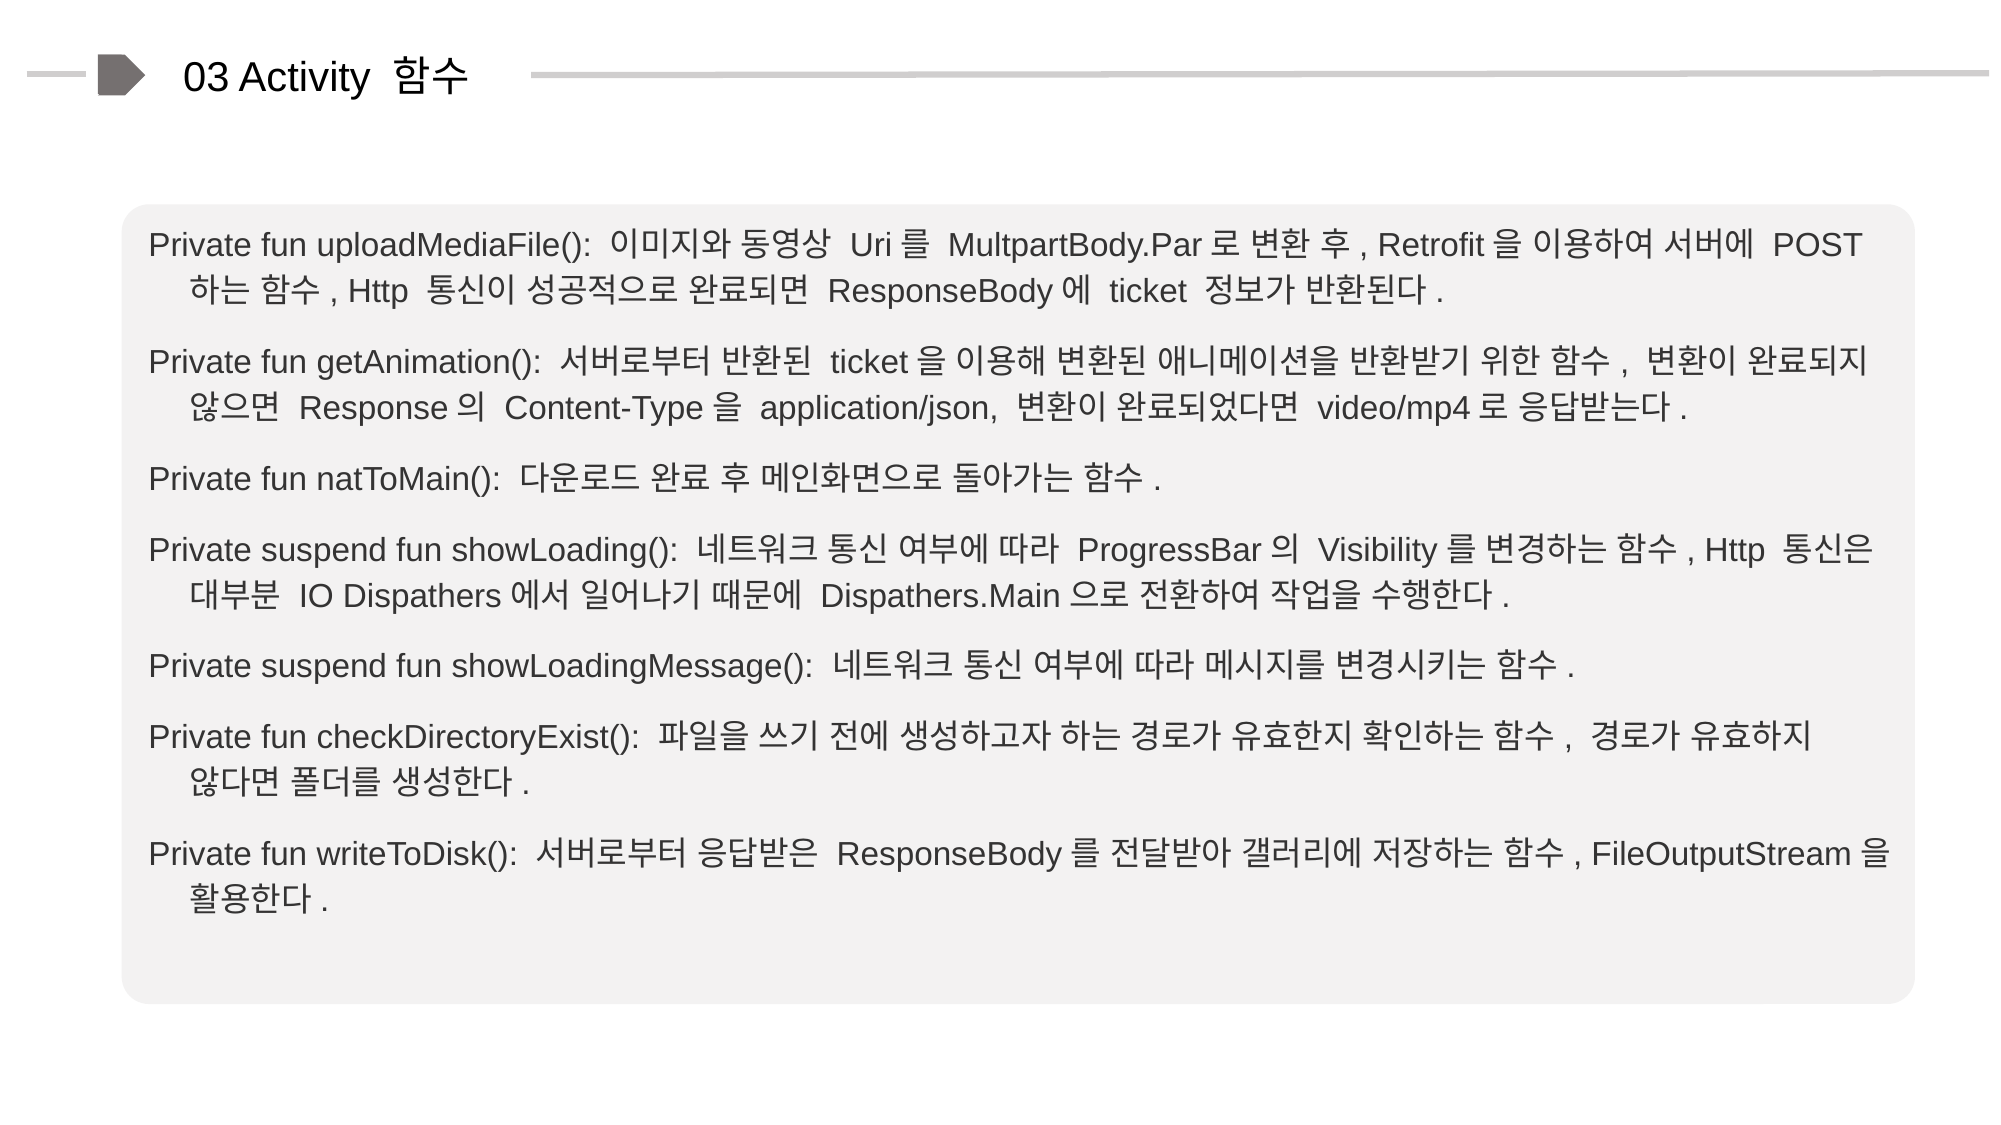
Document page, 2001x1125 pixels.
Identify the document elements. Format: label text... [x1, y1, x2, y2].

text_box Private fun uploadMediaFile(): 이미지와 동영상 Uri를 MultpartBody.Par로 변환 후, Retrofit을 이용하여 서버에 POST하는 함수, Http 통신이 성공적으로 완료되면 ResponseBody에 ticket 정보가 반환된다. Private fun getAnimation(): 서버로부터 반환된 ticket을 이용해 변환된 애니메이션을 반환받기 위한 함수, 변환이 완료되지 않으면 Response의 Content-Type을 application/json, 변환이 완료되었다면 video/mp4로 응답받는다. Private fun natToMain(): 다운로드 완료 후 메인화면으로 돌아가는 함수. Private suspend fun showLoading(): 네트워크 통신 여부에 따라 ProgressBar의 Visibility를 변경하는 함수, Http 통신은 대부분 IO Dispathers에서 일어나기 때문에 Dispathers.Main으로 전환하여 작업을 수행한다. Private suspend fun showLoadingMessage(): 네트워크 통신 여부에 따라 메시지를 변경시키는 함수. Private fun checkDirectoryExist(): 파일을 쓰기 전에 생성하고자 하는 경로가 유효한지 확인하는 함수, 경로가 유효하지 않다면 폴더를 생성한다. Private fun writeToDisk(): 서버로부터 응답받은 ResponseBody를 전달받아 갤러리에 저장하는 함수, FileOutputStream을 활용한다. [29, 202, 1915, 934]
text_box [97, 54, 121, 94]
text_box 03 Activity 함수 [121, 35, 532, 115]
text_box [530, 72, 1990, 76]
text_box [121, 204, 1915, 1005]
